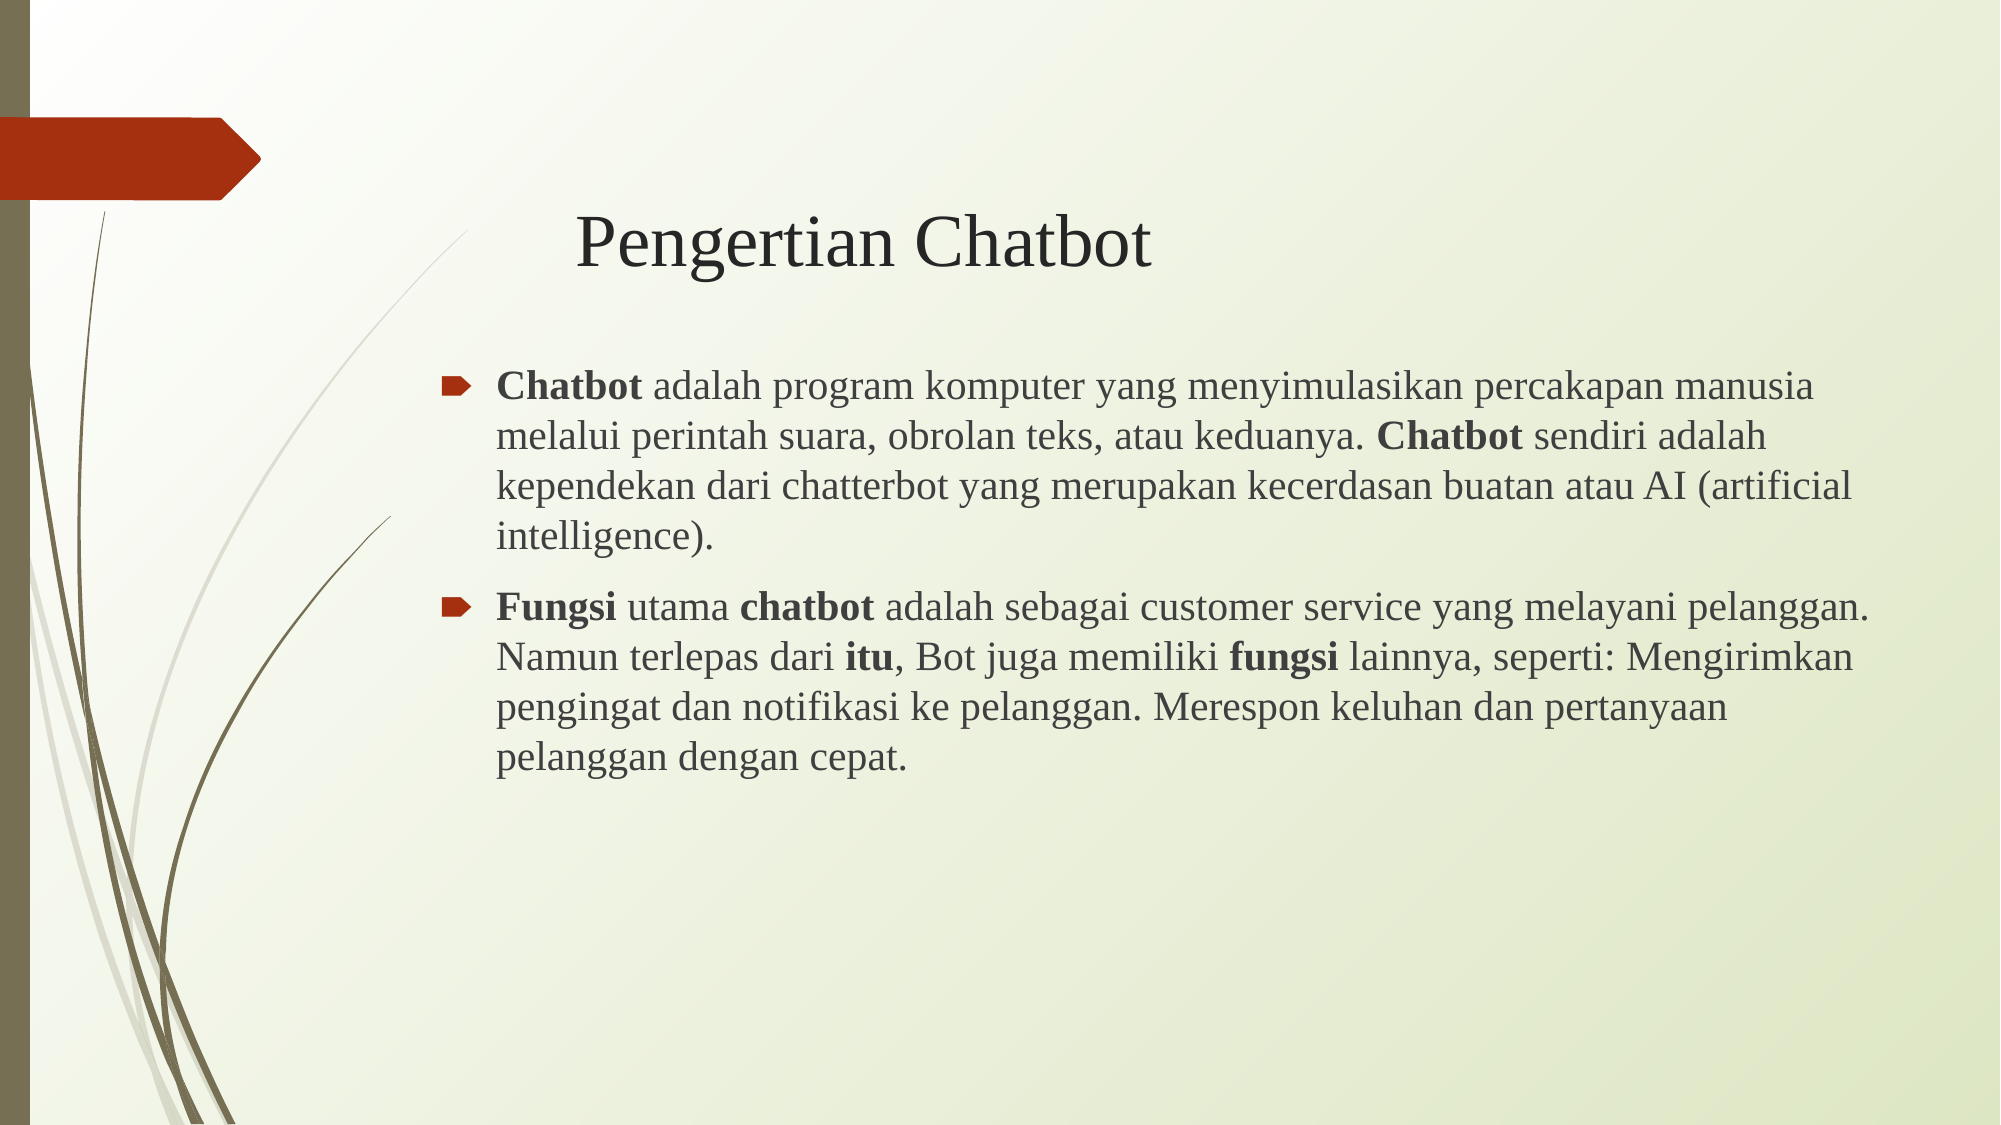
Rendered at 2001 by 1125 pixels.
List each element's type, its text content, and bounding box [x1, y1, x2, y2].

list Chatbot adalah program komputer yang menyimulasikan percakapan manusia melalui perintah suara, obrolan teks, atau keduanya. Chatbot sendiri adalah kependekan dari chatterbot yang merupakan kecerdasan buatan atau AI (artificial intelligence). Fungsi utama chatbot adalah sebagai customer service yang melayani pelanggan. Namun terlepas dari itu, Bot juga memiliki fungsi lainnya, seperti: Mengirimkan pengingat dan notifikasi ke pelanggan. Merespon keluhan dan pertanyaan pelanggan dengan cepat. [424, 350, 1888, 970]
title Pengertian Chatbot [560, 183, 2000, 317]
